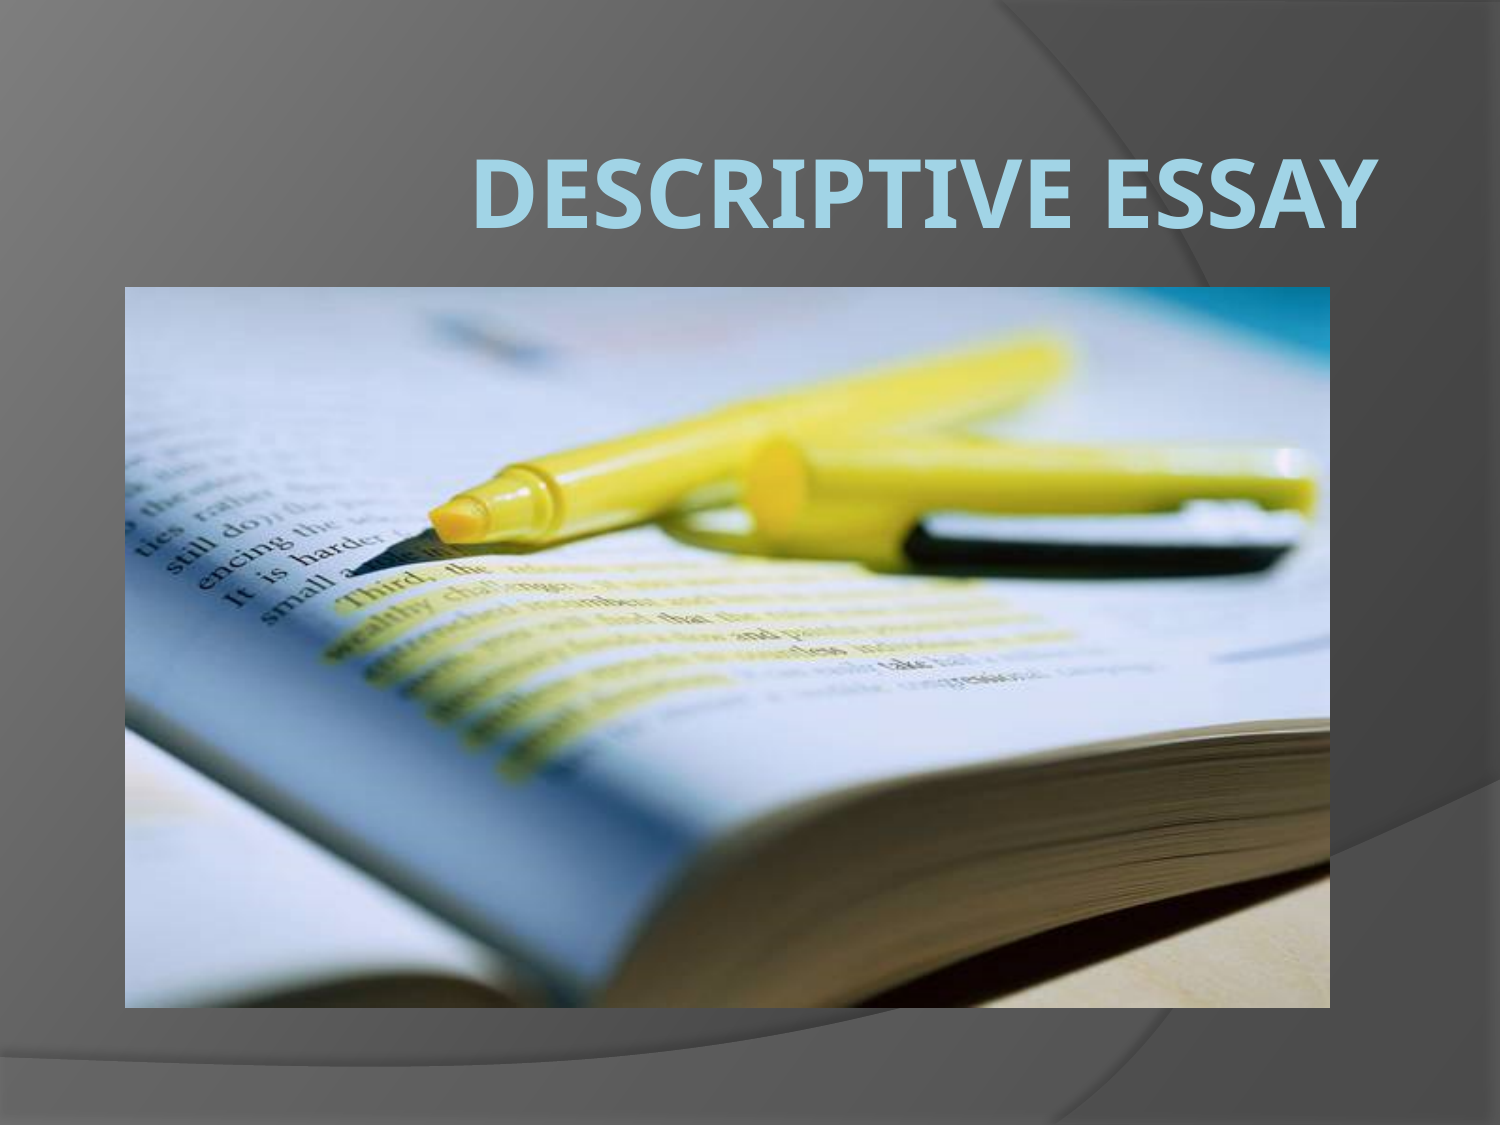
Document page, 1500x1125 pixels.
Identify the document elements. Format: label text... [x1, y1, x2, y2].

picture [124, 287, 1331, 1009]
title Descriptive Essay [112, 125, 1388, 288]
